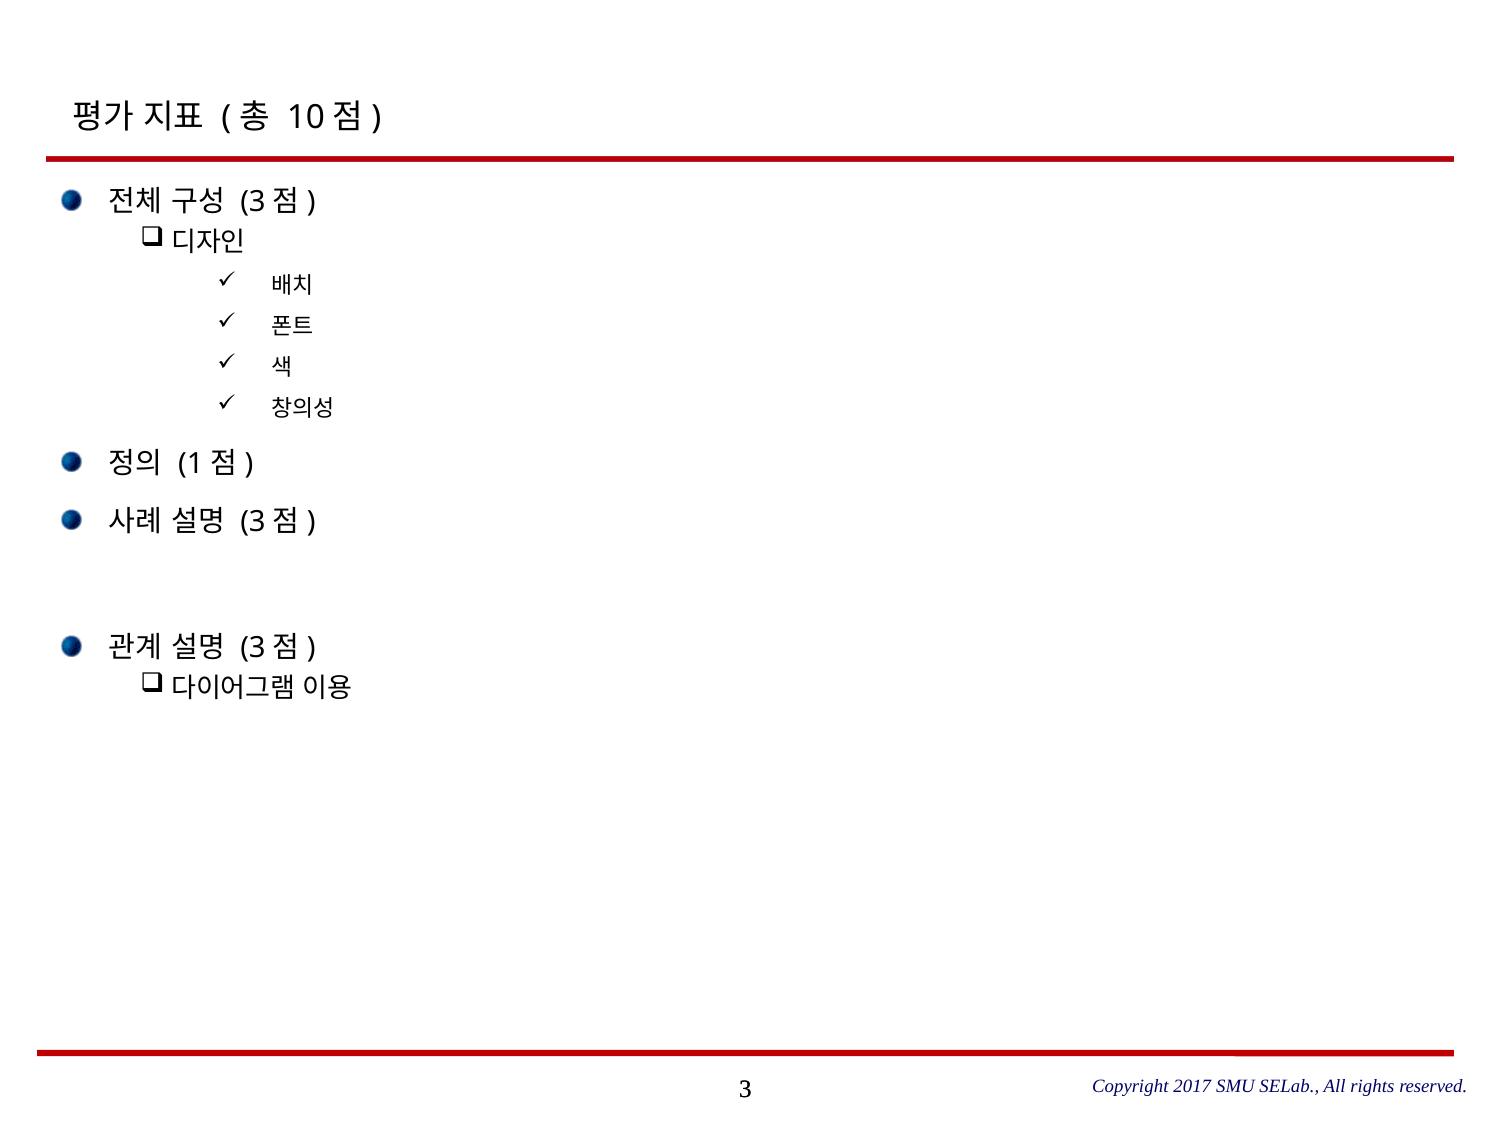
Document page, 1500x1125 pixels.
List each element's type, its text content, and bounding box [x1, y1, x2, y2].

list 전체 구성 (3점) 디자인 배치 폰트 색 창의성 정의 (1점) 사례 설명 (3점) 관계 설명 (3점) 다이어그램 이용 [45, 167, 1455, 846]
picture [61, 635, 82, 657]
picture [61, 189, 82, 211]
title 평가 지표 (총 10점) [57, 73, 1191, 149]
footer Copyright 2017 SMU SELab., All rights reserved. [1007, 1060, 1468, 1110]
picture [61, 509, 82, 530]
picture [61, 451, 82, 472]
